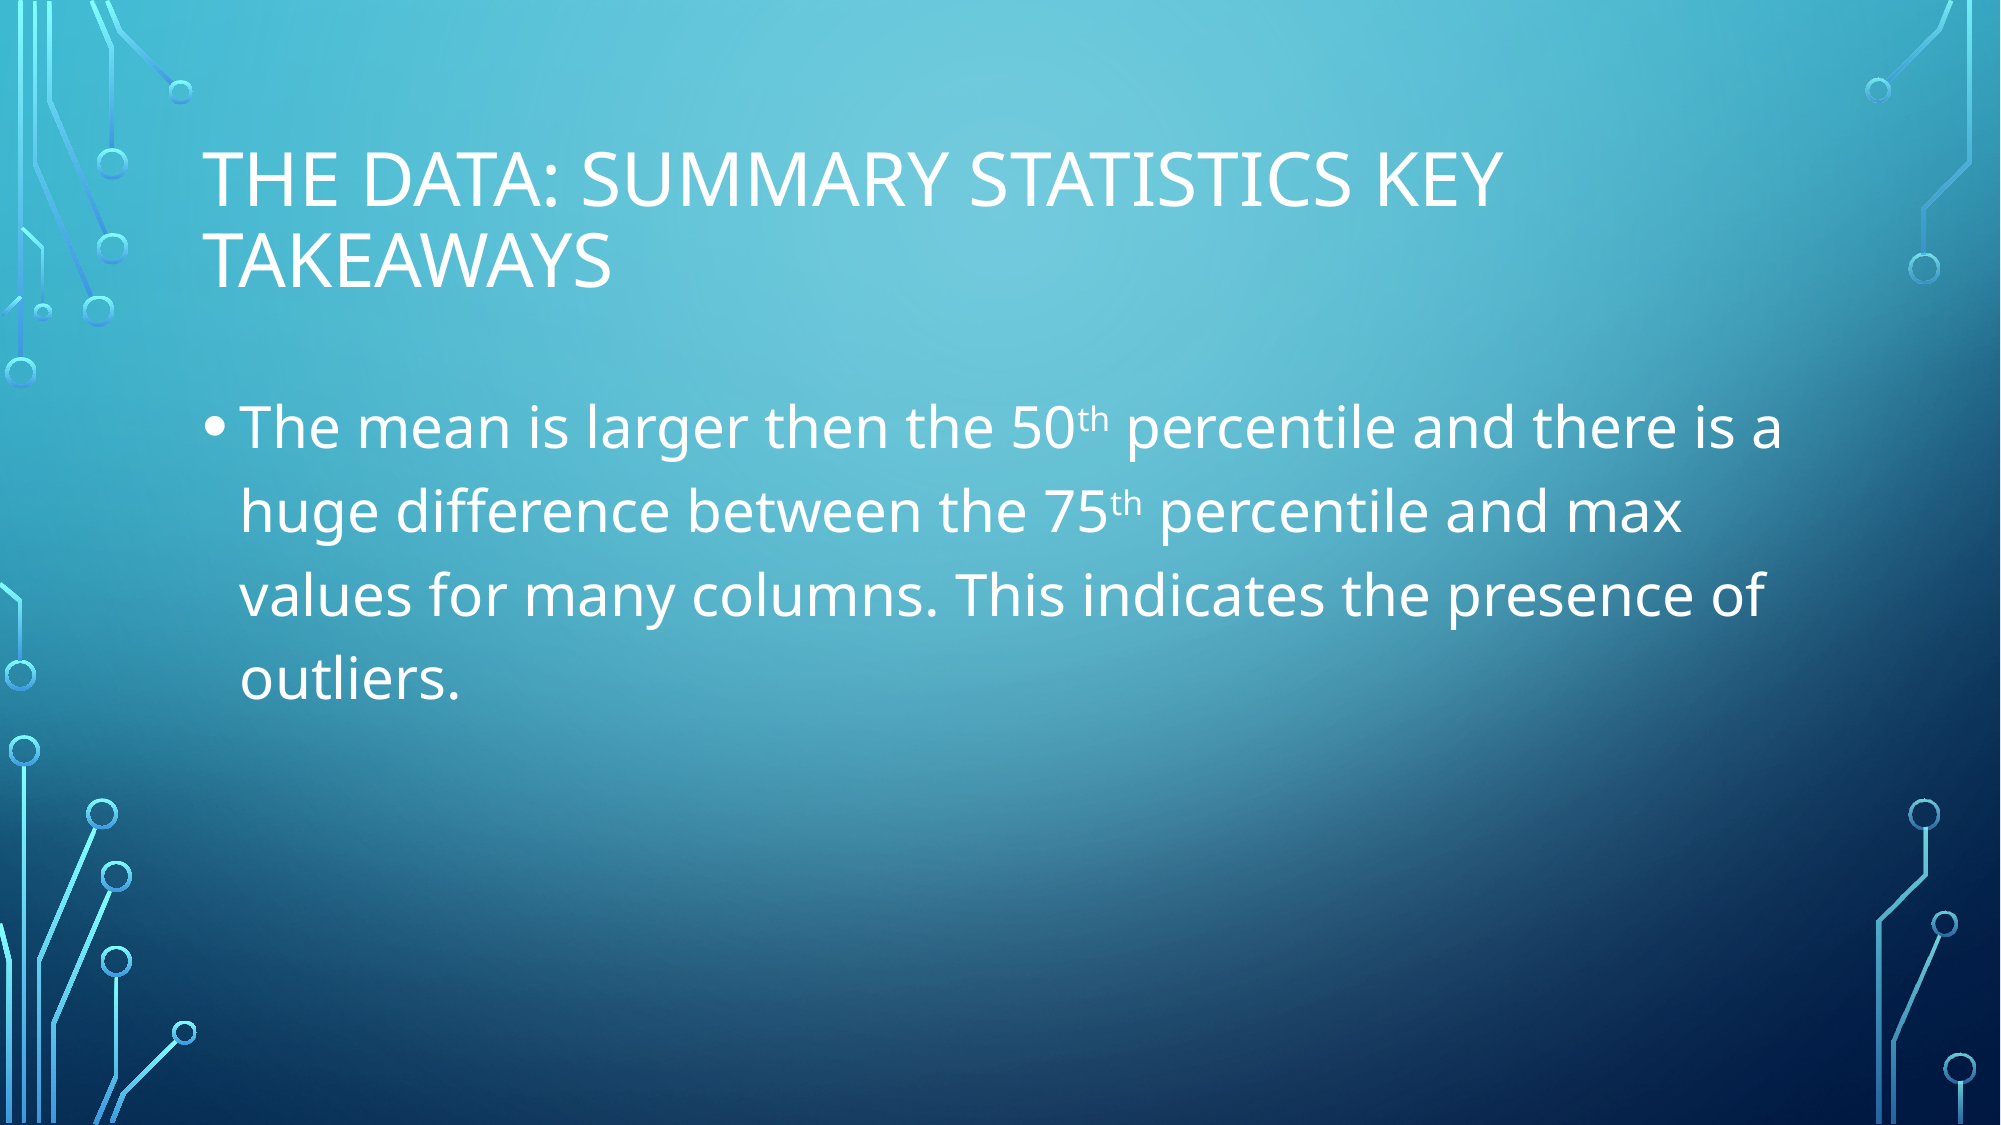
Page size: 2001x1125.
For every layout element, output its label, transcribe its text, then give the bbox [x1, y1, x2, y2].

title The data: summary statistics key takeaways [187, 101, 1813, 344]
list The mean is larger then the 50th percentile and there is a huge difference between the 75th percentile and max values for many columns. This indicates the presence of outliers. [187, 369, 1813, 950]
